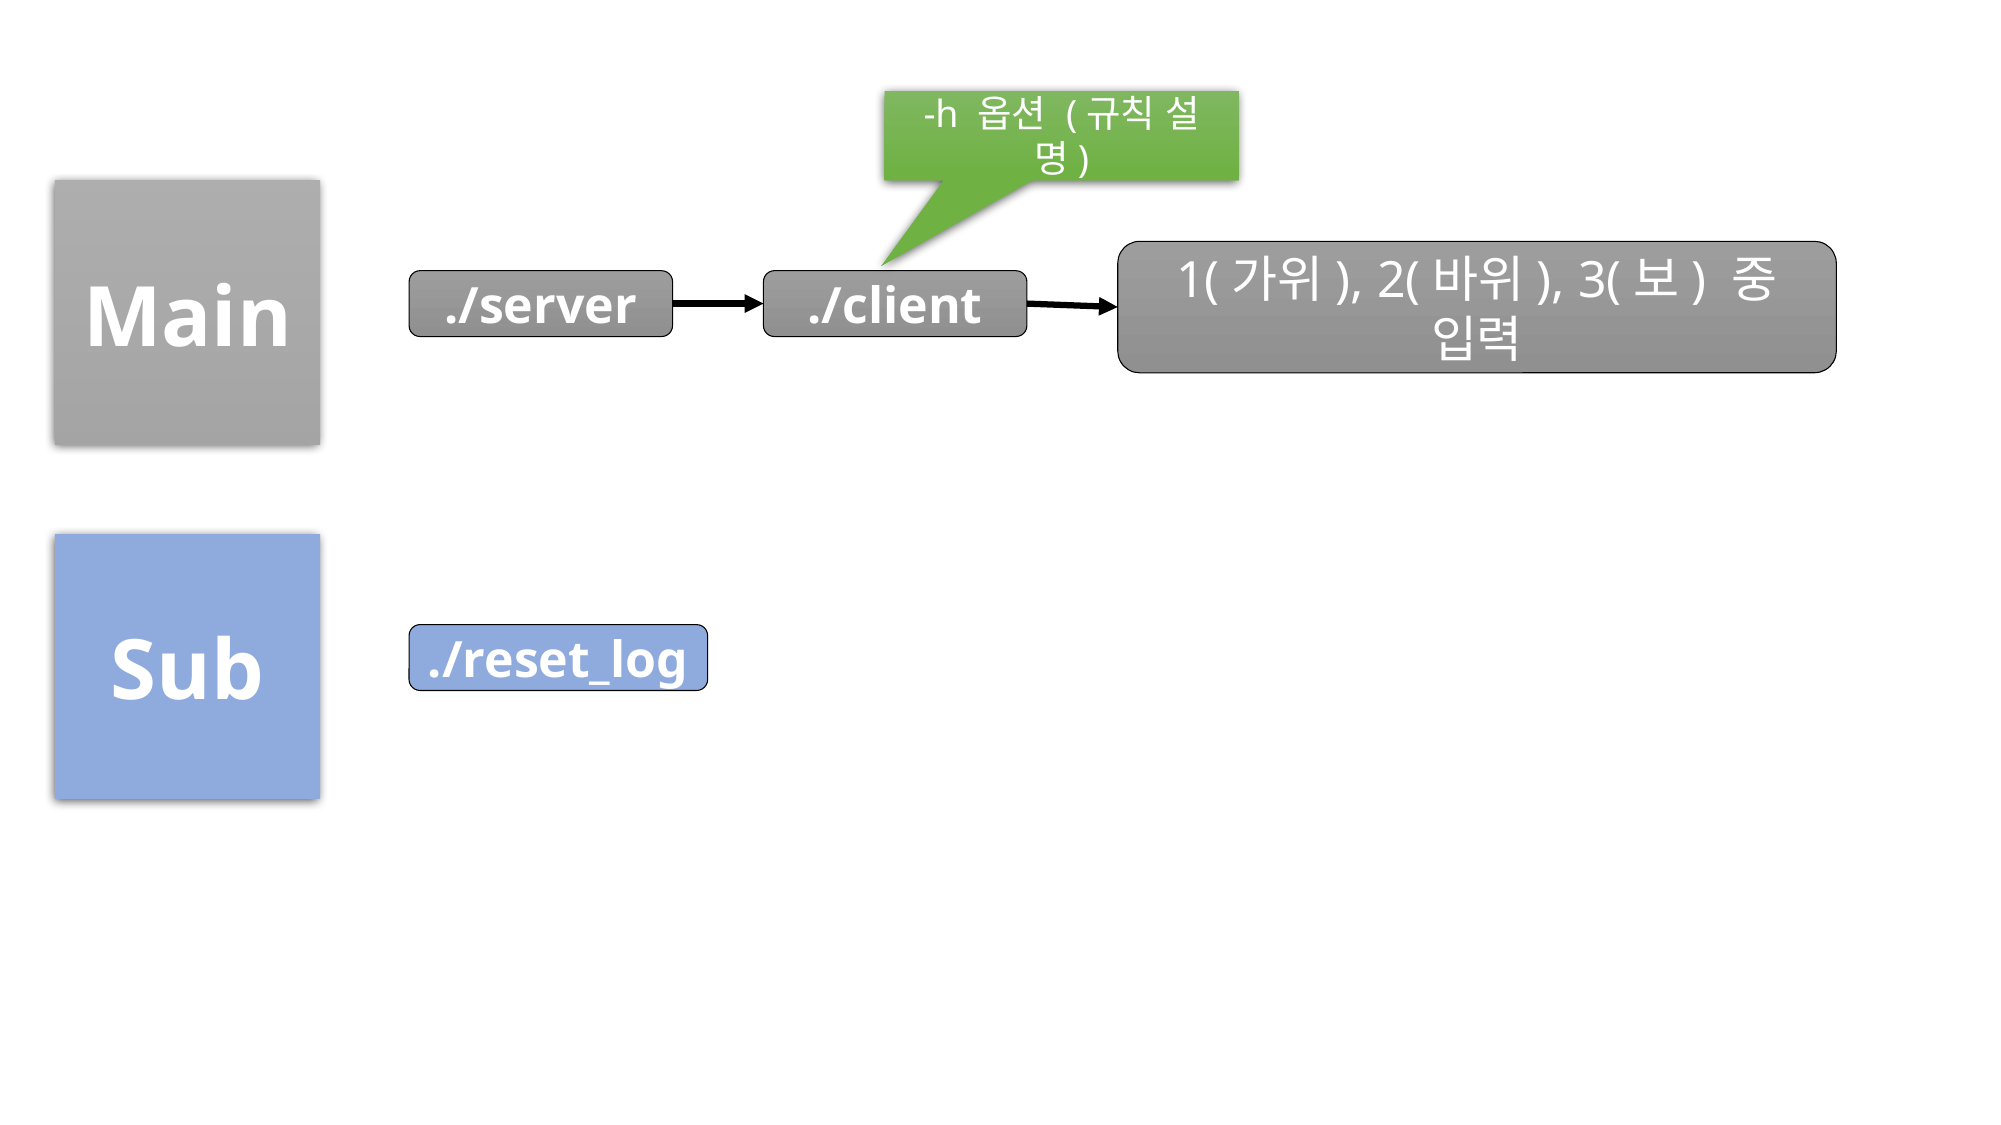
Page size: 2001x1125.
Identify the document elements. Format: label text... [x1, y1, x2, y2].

text_box ./server [408, 270, 674, 338]
text_box ./reset_log [408, 624, 709, 692]
text_box Main [54, 180, 321, 445]
text_box 1(가위), 2(바위), 3(보) 중 입력 [1117, 240, 1837, 374]
text_box Sub [54, 534, 321, 799]
text_box ./client [762, 270, 1028, 338]
text_box -h 옵션 (규칙 설명) [881, 90, 1240, 266]
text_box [1026, 303, 1118, 308]
